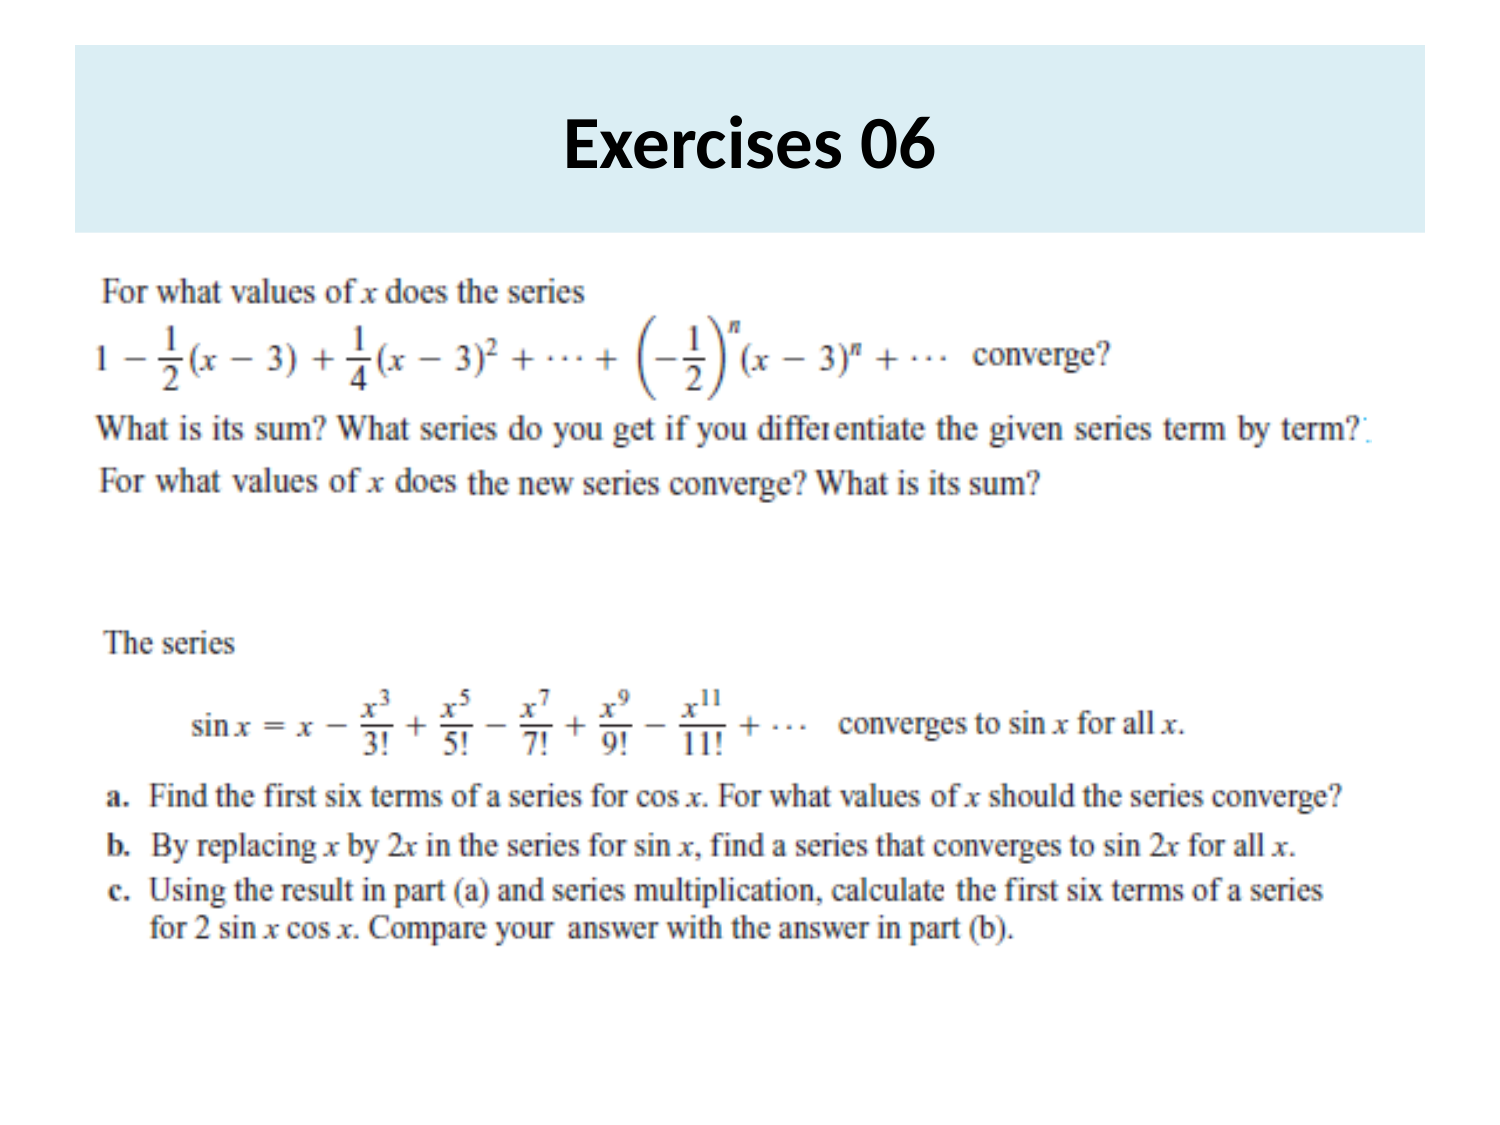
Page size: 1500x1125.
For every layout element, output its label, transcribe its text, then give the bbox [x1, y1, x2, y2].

title Exercises 06 [75, 45, 1425, 233]
picture [92, 274, 1372, 513]
picture [92, 624, 1360, 958]
